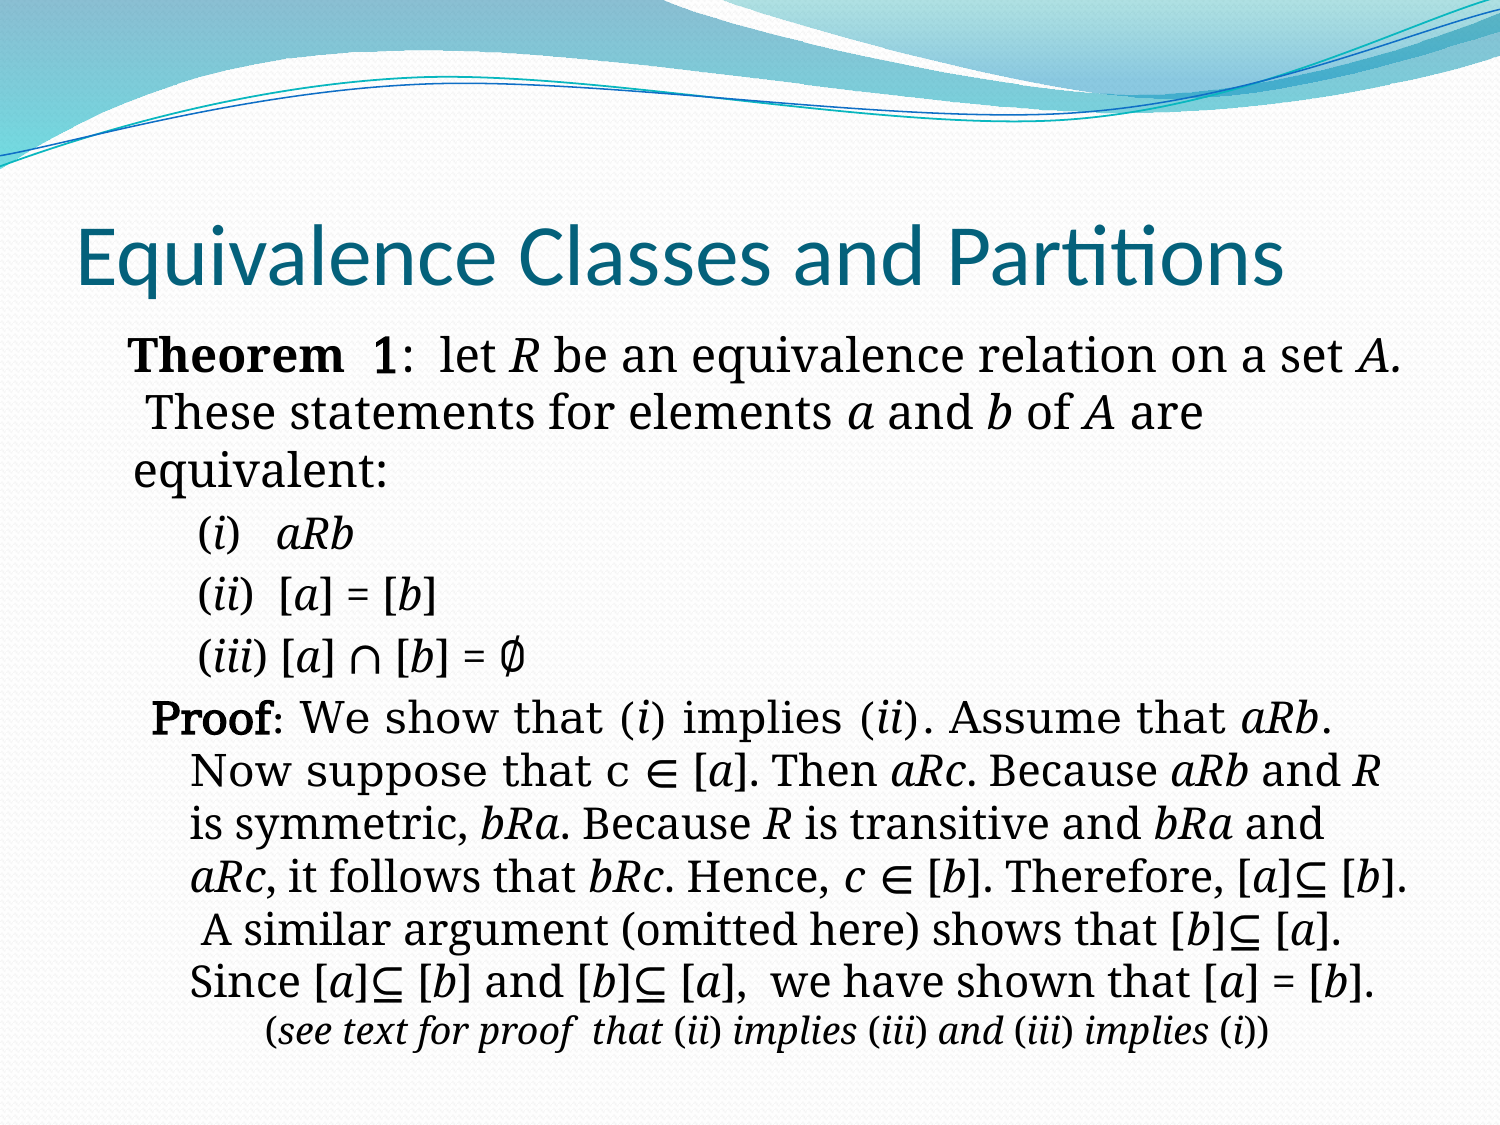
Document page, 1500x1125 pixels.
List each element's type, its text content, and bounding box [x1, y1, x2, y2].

text_box (see text for proof that (ii) implies (iii) and (iii) implies (i)) [249, 999, 1313, 1060]
list Theorem 1: let R be an equivalence relation on a set A. These statements for elements a and b of A are equivalent: (i) aRb (ii) [a] = [b] (iii) [a] ∩ [b] = ∅ Proof: We show that (i) implies (ii). Assume that aRb. Now suppose that c ∈ [a]. Then aRc. Because aRb and R is symmetric, bRa. Because R is transitive and bRa and aRc, it follows that bRc. Hence, c ∈ [b]. Therefore, [a]⊆ [b]. A similar argument (omitted here) shows that [b]⊆ [a]. Since [a]⊆ [b] and [b]⊆ [a], we have shown that [a] = [b]. [75, 317, 1425, 1038]
title Equivalence Classes and Partitions [75, 115, 1425, 303]
